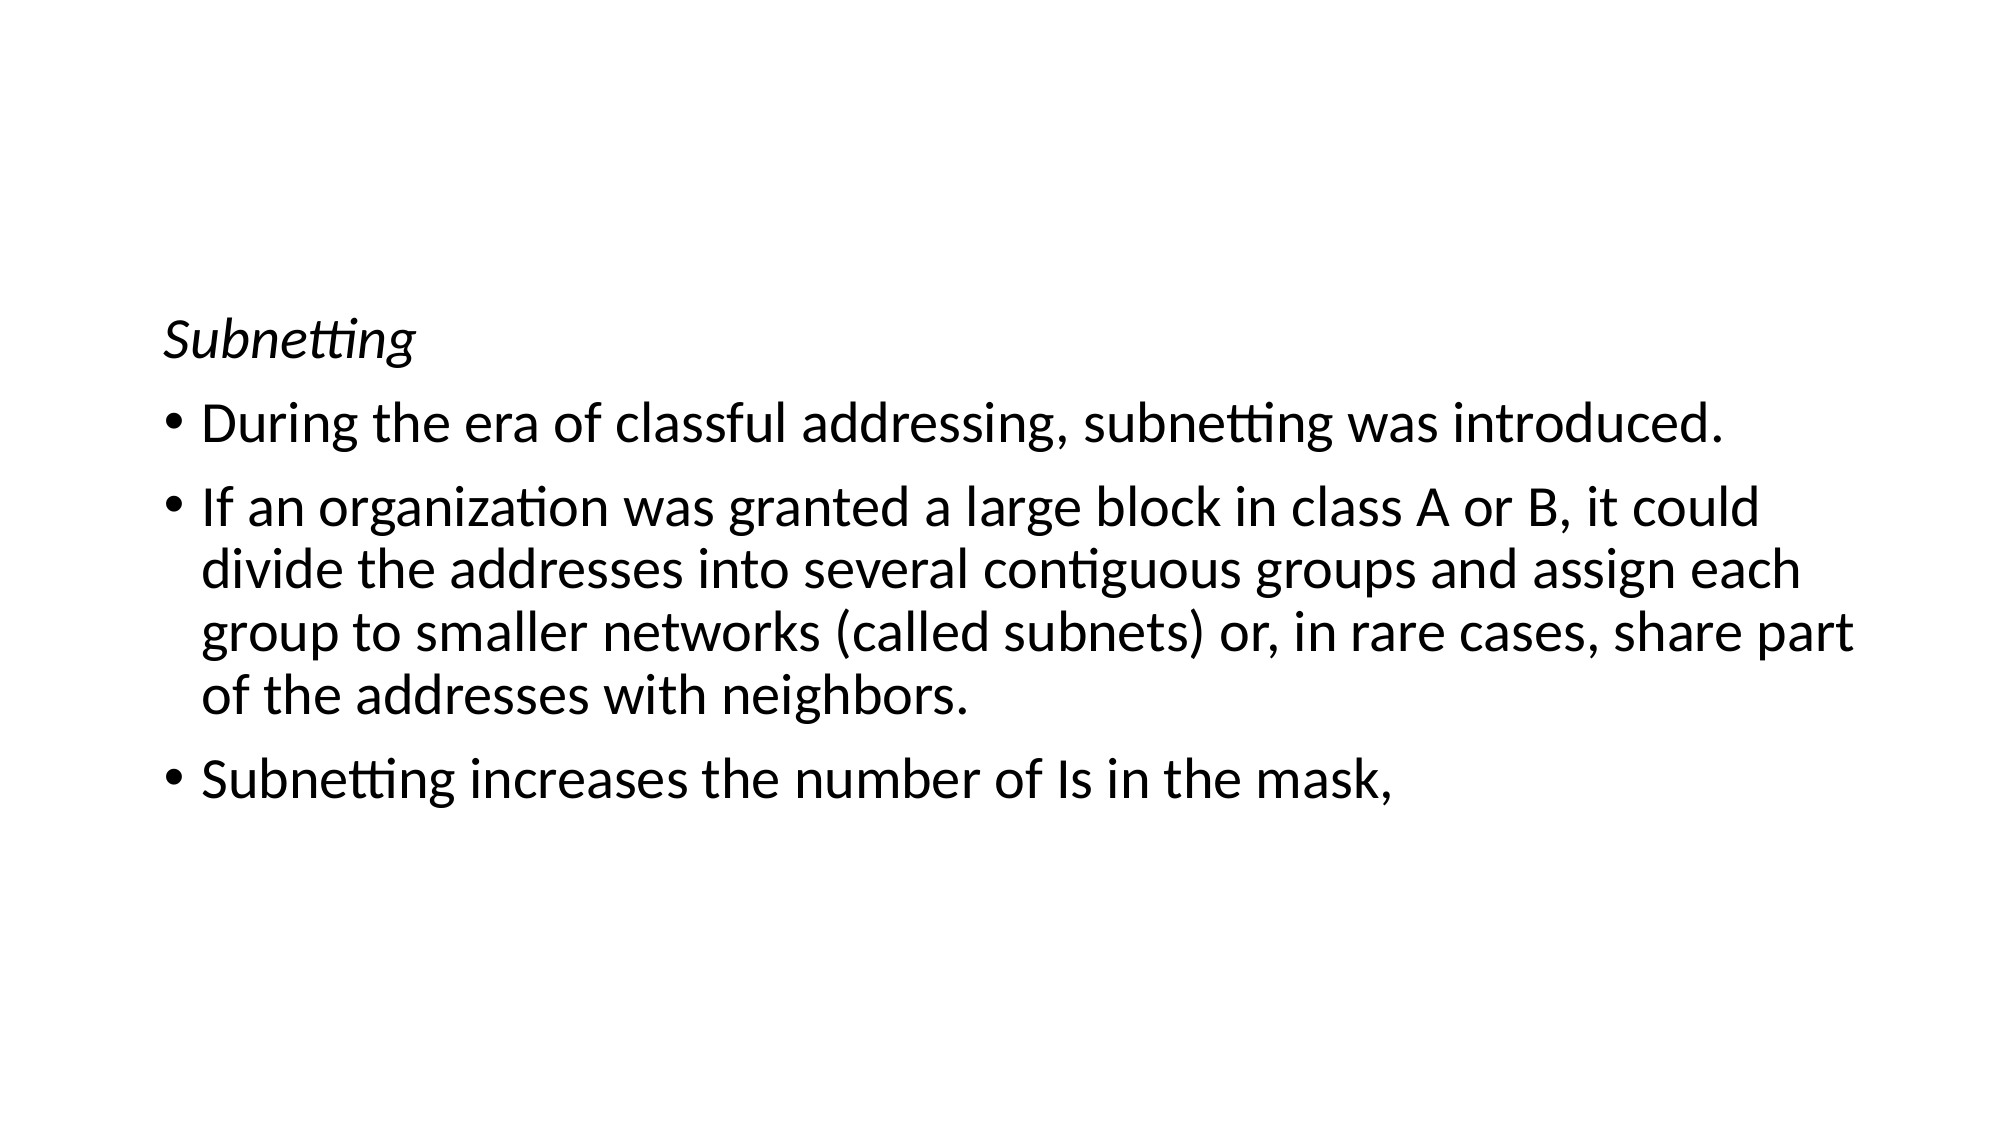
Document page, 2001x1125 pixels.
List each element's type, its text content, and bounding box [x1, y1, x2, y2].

list Subnetting During the era of classful addressing, subnetting was introduced. If an organization was granted a large block in class A or B, it could divide the addresses into several contiguous groups and assign each group to smaller networks (called subnets) or, in rare cases, share part of the addresses with neighbors. Subnetting increases the number of Is in the mask, [148, 300, 1874, 1015]
